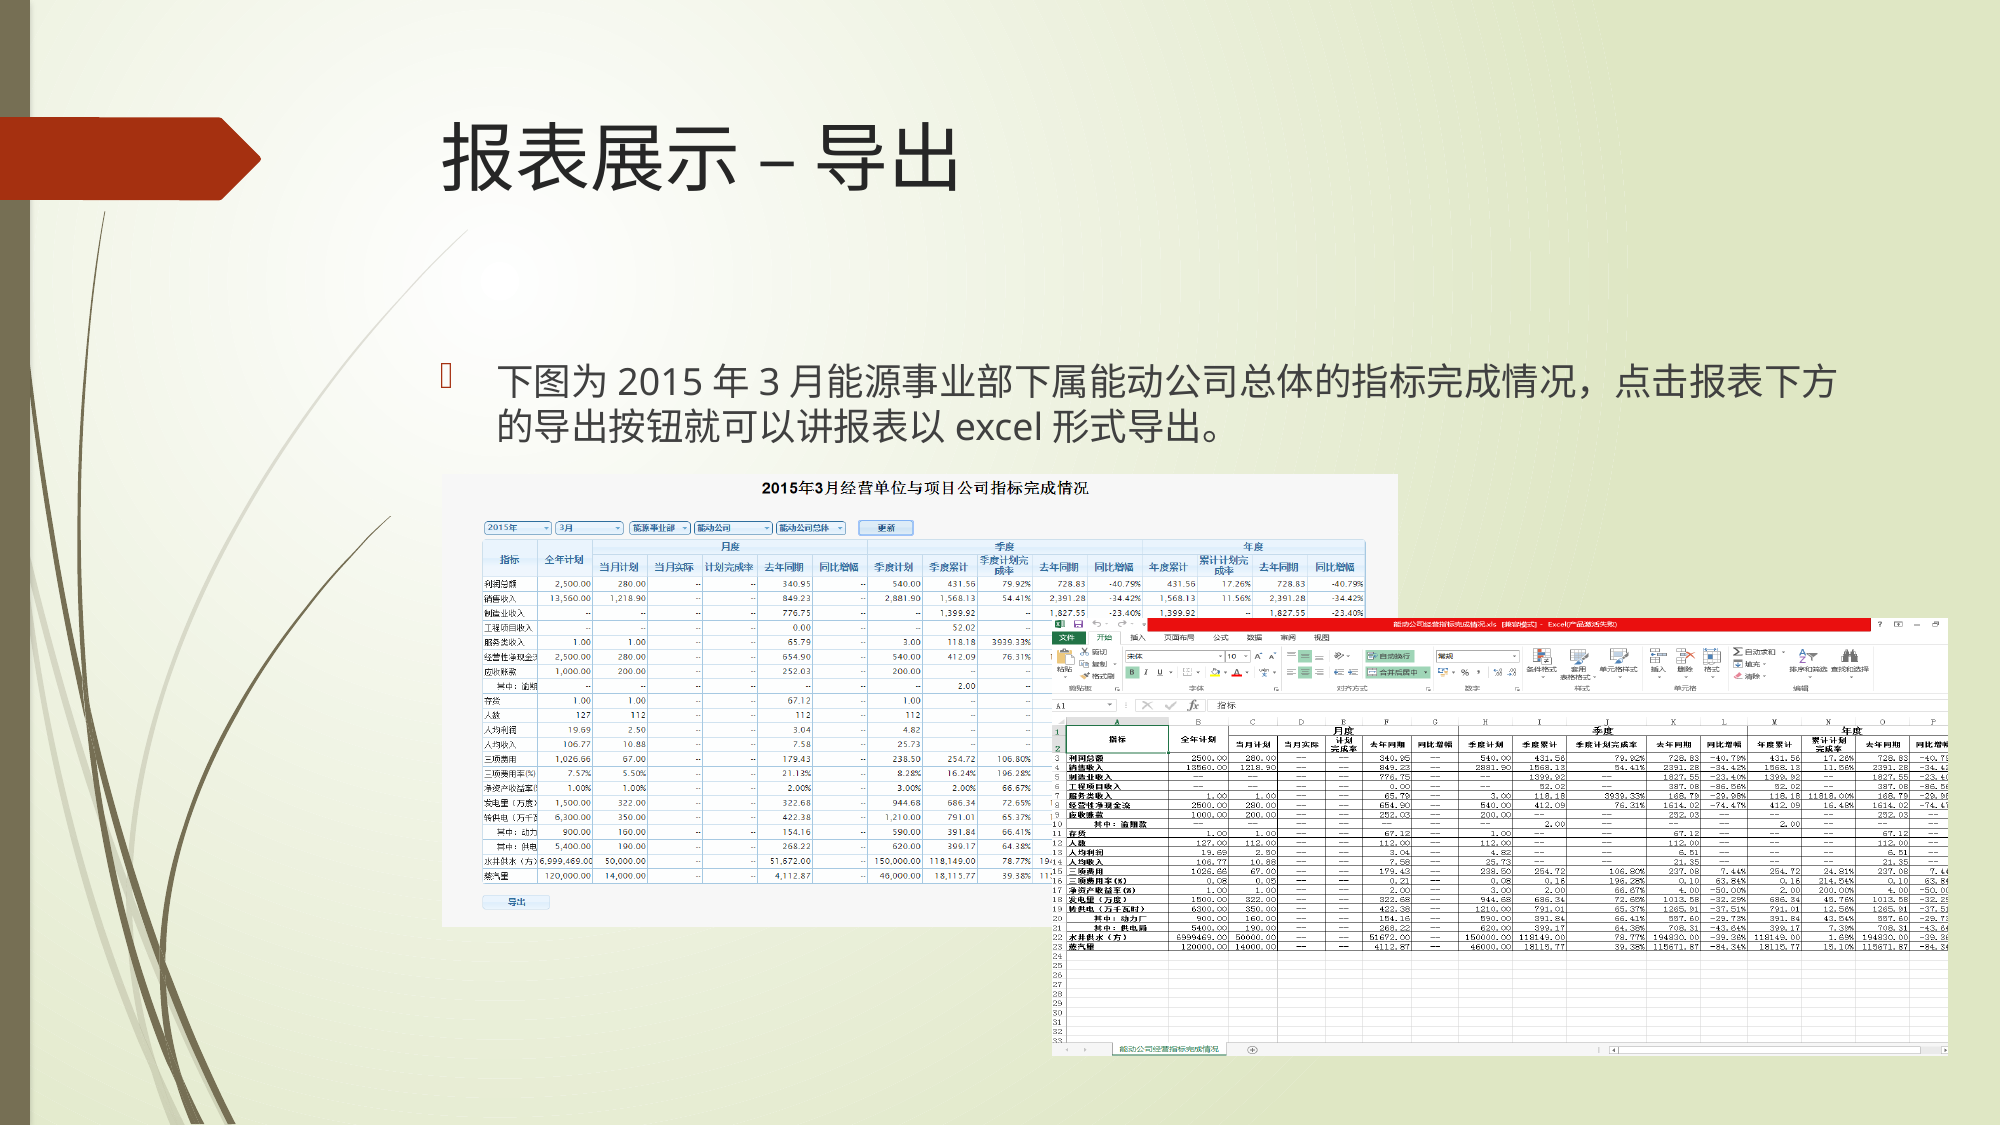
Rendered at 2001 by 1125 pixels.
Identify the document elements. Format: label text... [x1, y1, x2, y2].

list 下图为2015年3月能源事业部下属能动公司总体的指标完成情况，点击报表下方的导出按钮就可以讲报表以excel形式导出。 [424, 350, 1888, 970]
title 报表展示 – 导出 [425, 102, 1888, 313]
picture [442, 474, 1948, 1057]
